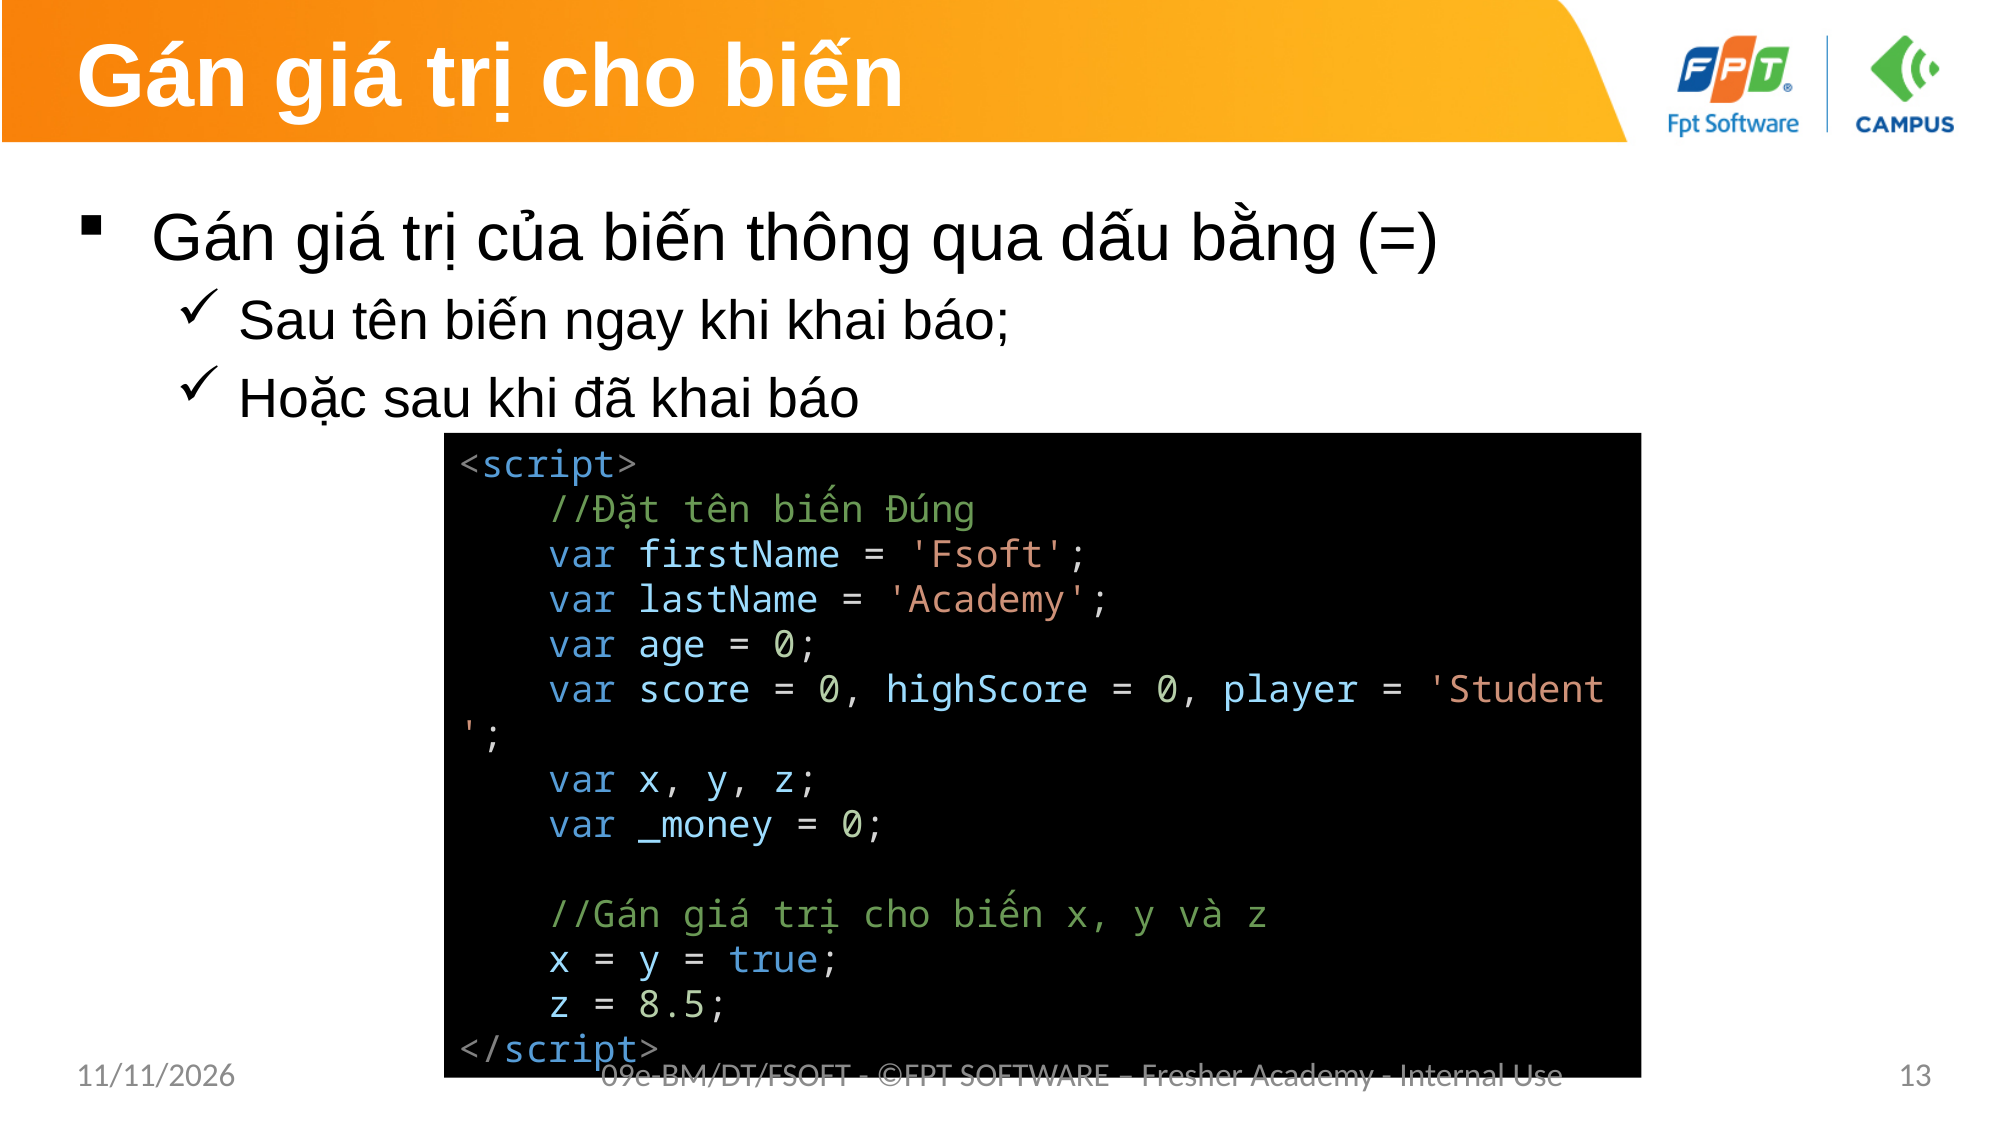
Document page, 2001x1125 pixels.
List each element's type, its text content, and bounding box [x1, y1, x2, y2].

list Gán giá trị của biến thông qua dấu bằng (=) Sau tên biến ngay khi khai báo; Hoặc sau khi đã khai báo [60, 185, 1947, 1005]
slide_number 13 [1800, 1042, 1947, 1103]
footer 09e-BM/DT/FSOFT - ©FPT SOFTWARE – Fresher Academy - Internal Use [385, 1042, 1780, 1103]
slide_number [60, 1042, 360, 1103]
picture [2, 0, 1998, 1125]
text_box <script> //Đặt tên biến Đúng var firstName = 'Fsoft'; var lastName = 'Academy'; var age = 0; var score = 0, highScore = 0, player = 'Student'; var x, y, z; var _money = 0; //Gán giá trị cho biến x, y và z x = y = true; z = 8.5; </script> [444, 432, 1642, 1042]
title Gán giá trị cho biến [60, 0, 1567, 141]
